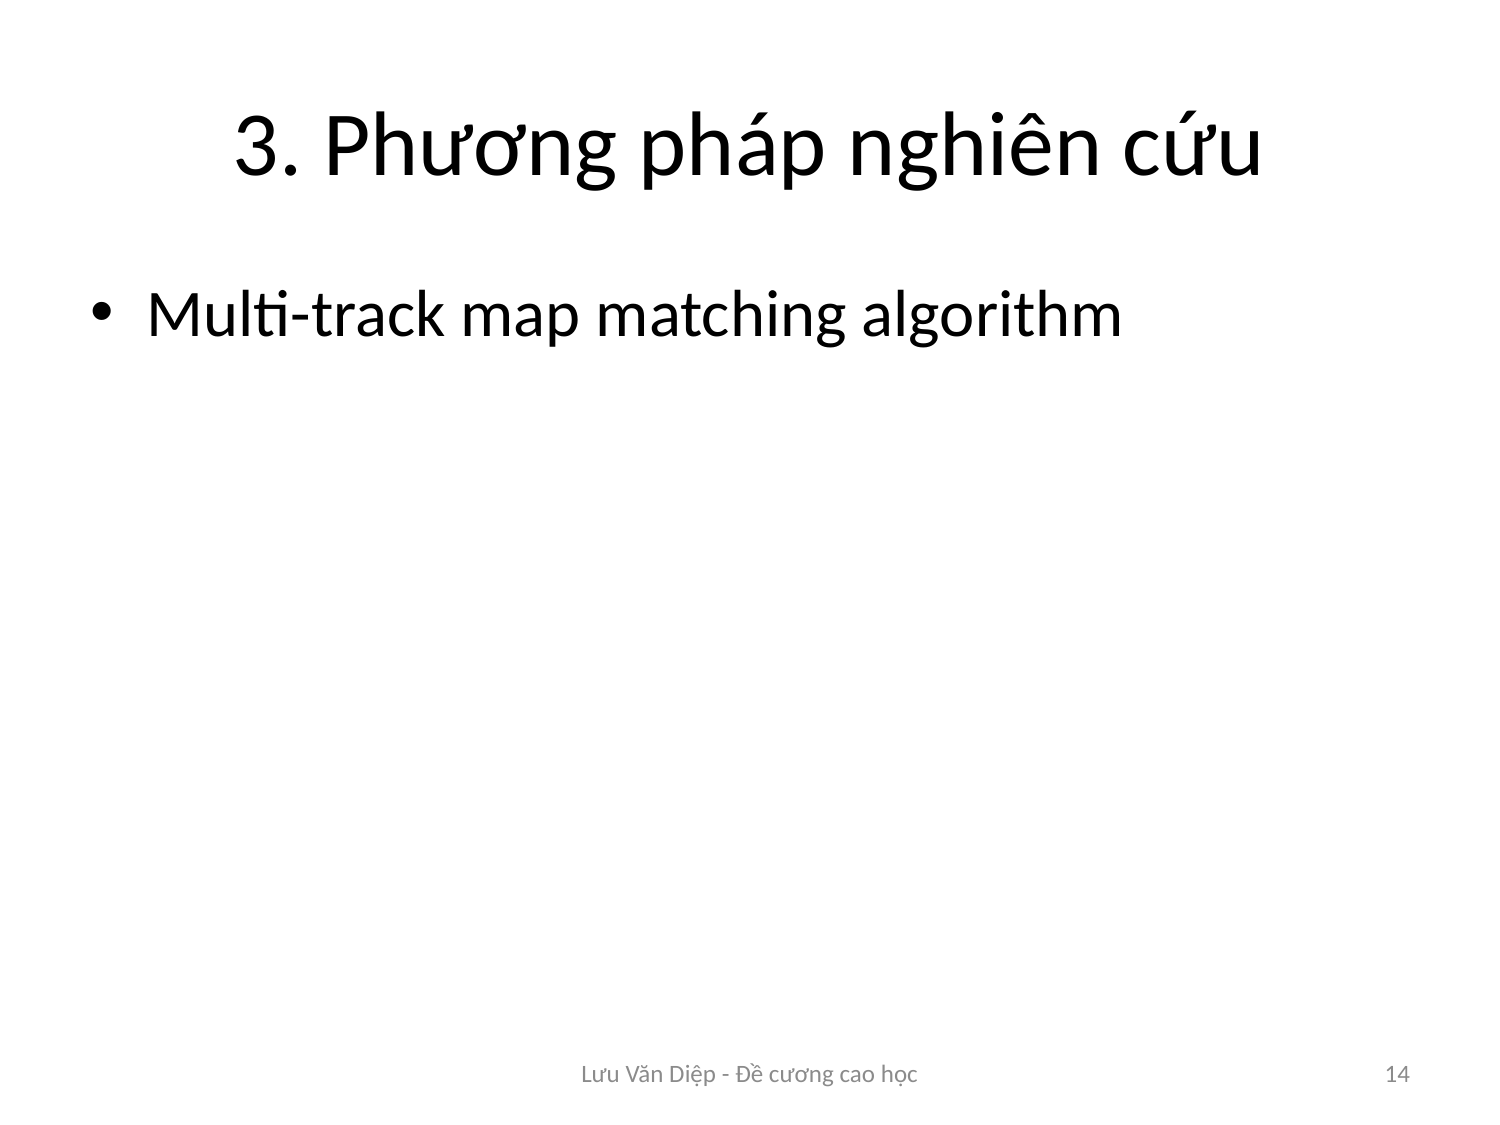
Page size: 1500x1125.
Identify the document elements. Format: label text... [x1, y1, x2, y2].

list Multi-track map matching algorithm [75, 262, 1425, 1005]
footer Lưu Văn Diệp - Đề cương cao học [512, 1042, 988, 1103]
title 3. Phương pháp nghiên cứu [75, 45, 1425, 233]
slide_number 14 [1074, 1042, 1425, 1103]
